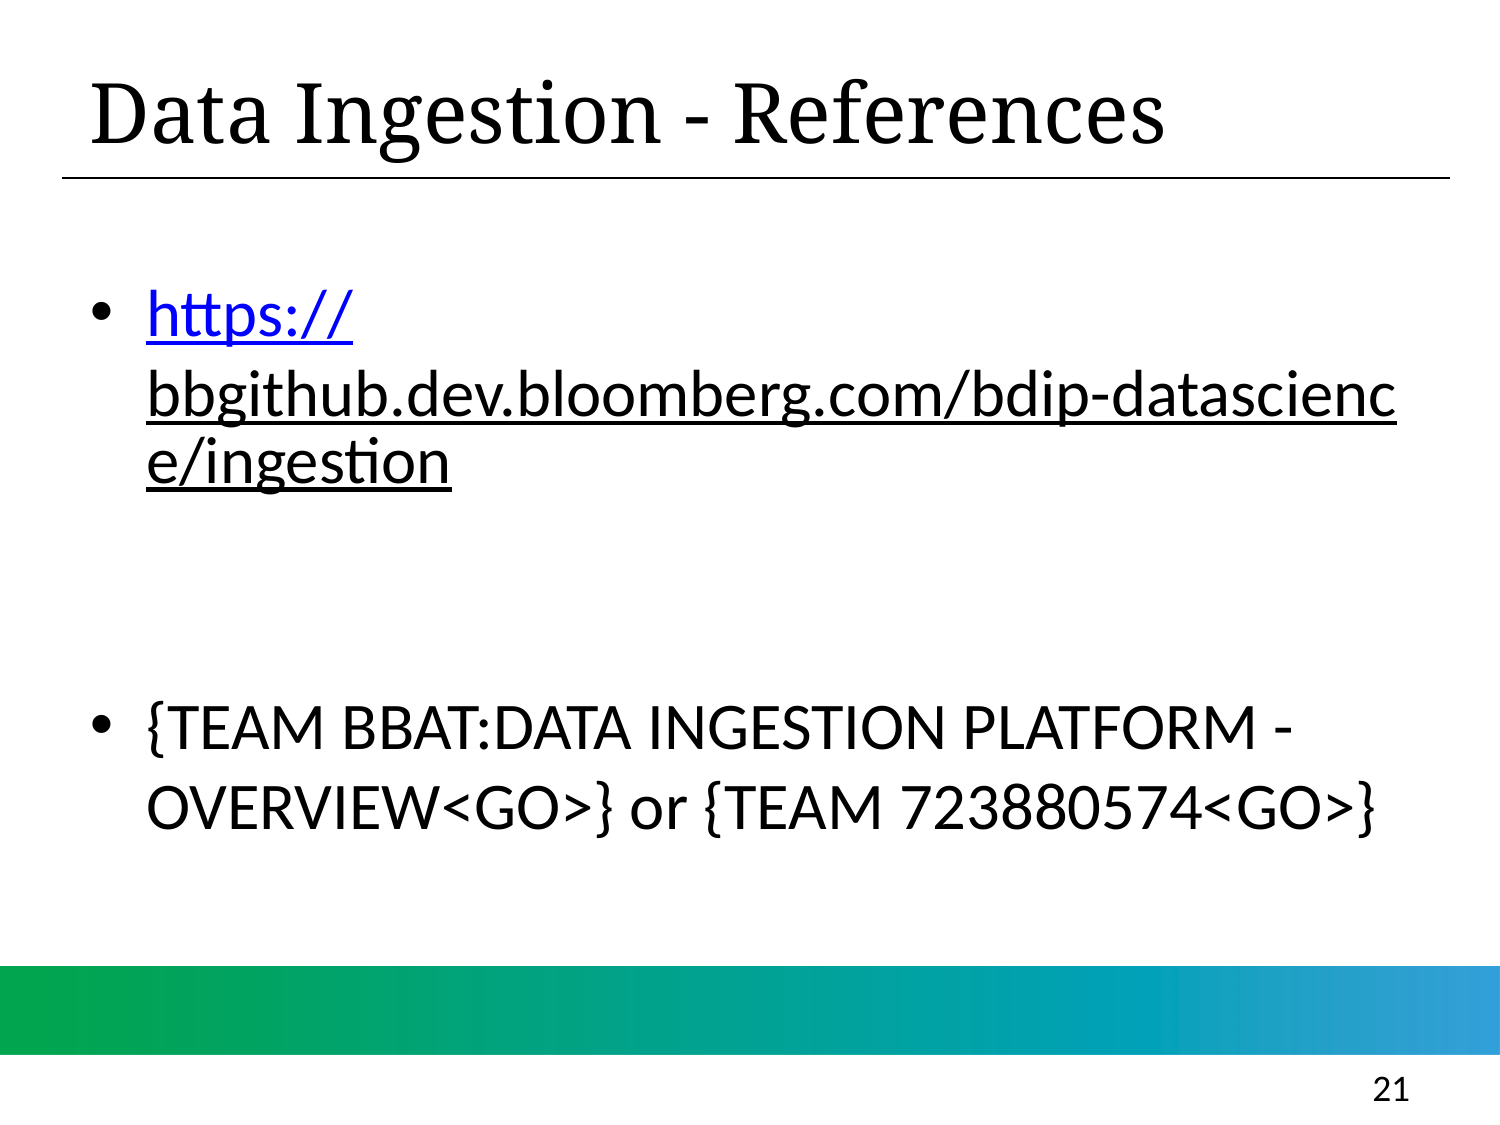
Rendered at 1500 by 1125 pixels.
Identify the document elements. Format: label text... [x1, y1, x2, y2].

list https://bbgithub.dev.bloomberg.com/bdip-datascience/ingestion {TEAM BBAT:DATA INGESTION PLATFORM - OVERVIEW<GO>} or {TEAM 723880574<GO>} [75, 262, 1425, 1005]
title Data Ingestion - References [75, 52, 1425, 156]
slide_number 21 [1074, 1057, 1425, 1118]
